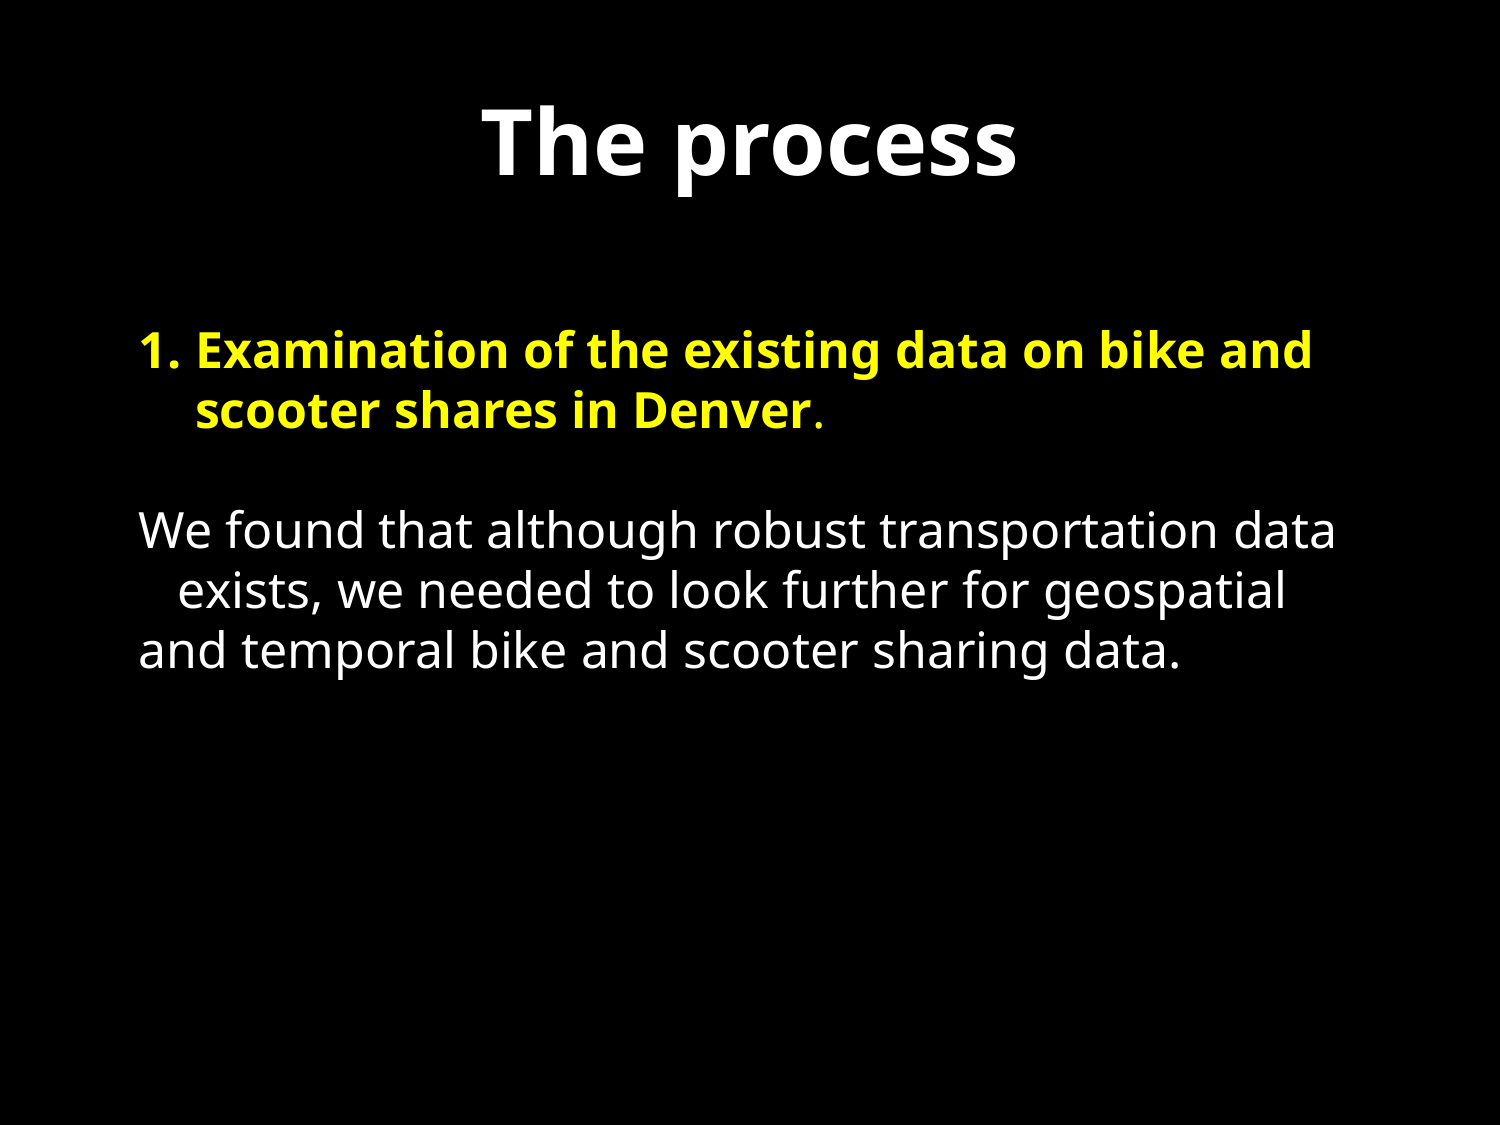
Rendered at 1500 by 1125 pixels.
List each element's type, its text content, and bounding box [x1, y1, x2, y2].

text_box Examination of the existing data on bike and scooter shares in Denver. We found that although robust transportation data exists, we needed to look further for geospatial and temporal bike and scooter sharing data. [124, 311, 1372, 836]
title The process [75, 45, 1425, 233]
